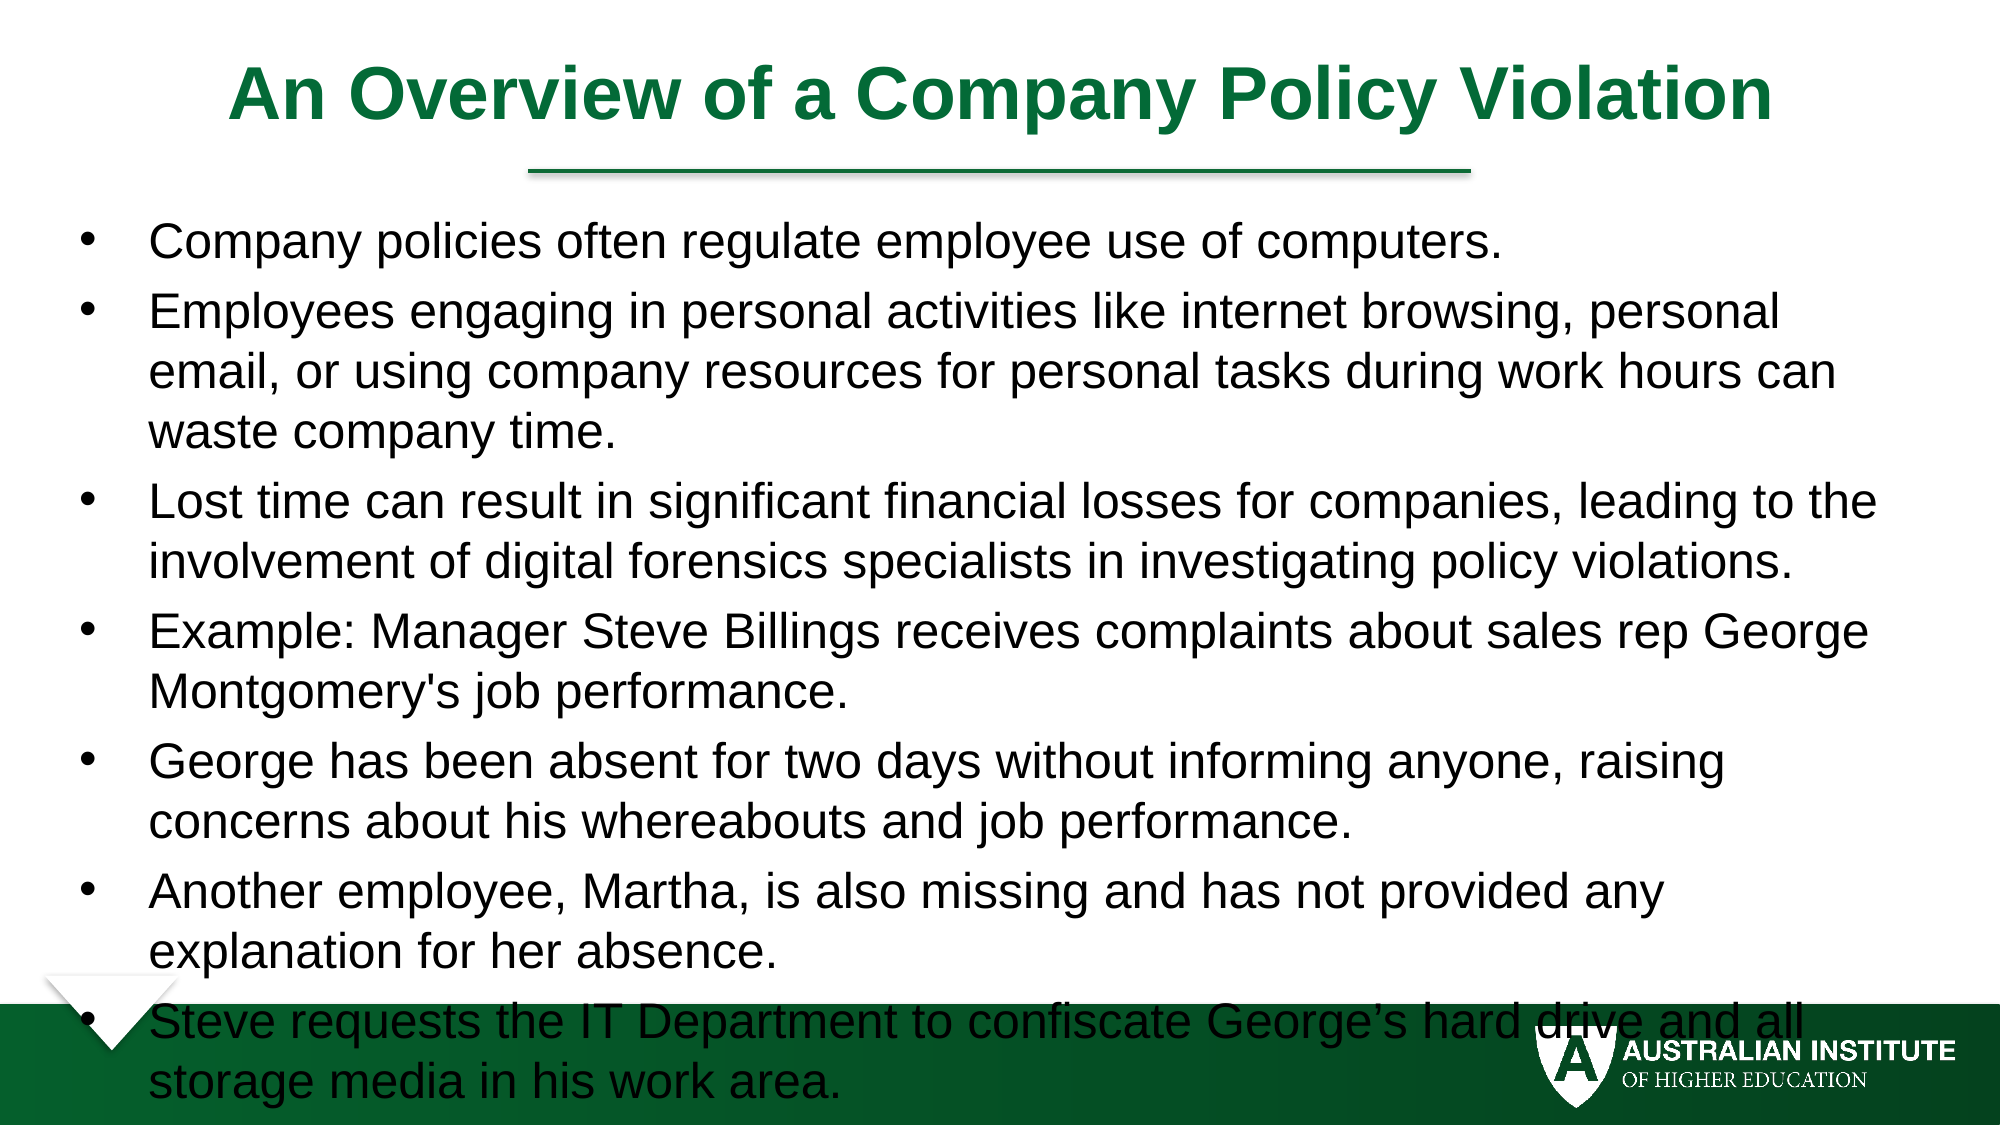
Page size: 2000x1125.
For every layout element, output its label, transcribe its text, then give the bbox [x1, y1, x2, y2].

picture [1511, 1014, 1969, 1116]
title An Overview of a Company Policy Violation [65, 18, 1938, 161]
list Company policies often regulate employee use of computers. Employees engaging in personal activities like internet browsing, personal email, or using company resources for personal tasks during work hours can waste company time. Lost time can result in significant financial losses for companies, leading to the involvement of digital forensics specialists in investigating policy violations. Example: Manager Steve Billings receives complaints about sales rep George Montgomery's job performance. George has been absent for two days without informing anyone, raising concerns about his whereabouts and job performance. Another employee, Martha, is also missing and has not provided any explanation for her absence. Steve requests the IT Department to confiscate George’s hard drive and all storage media in his work area. The goal is to analyze data on George’s computer and storage media to determine his whereabouts and address performance concerns. A systematic approach is required to examine and analyze the data found on George’s desk. [64, 200, 1936, 925]
